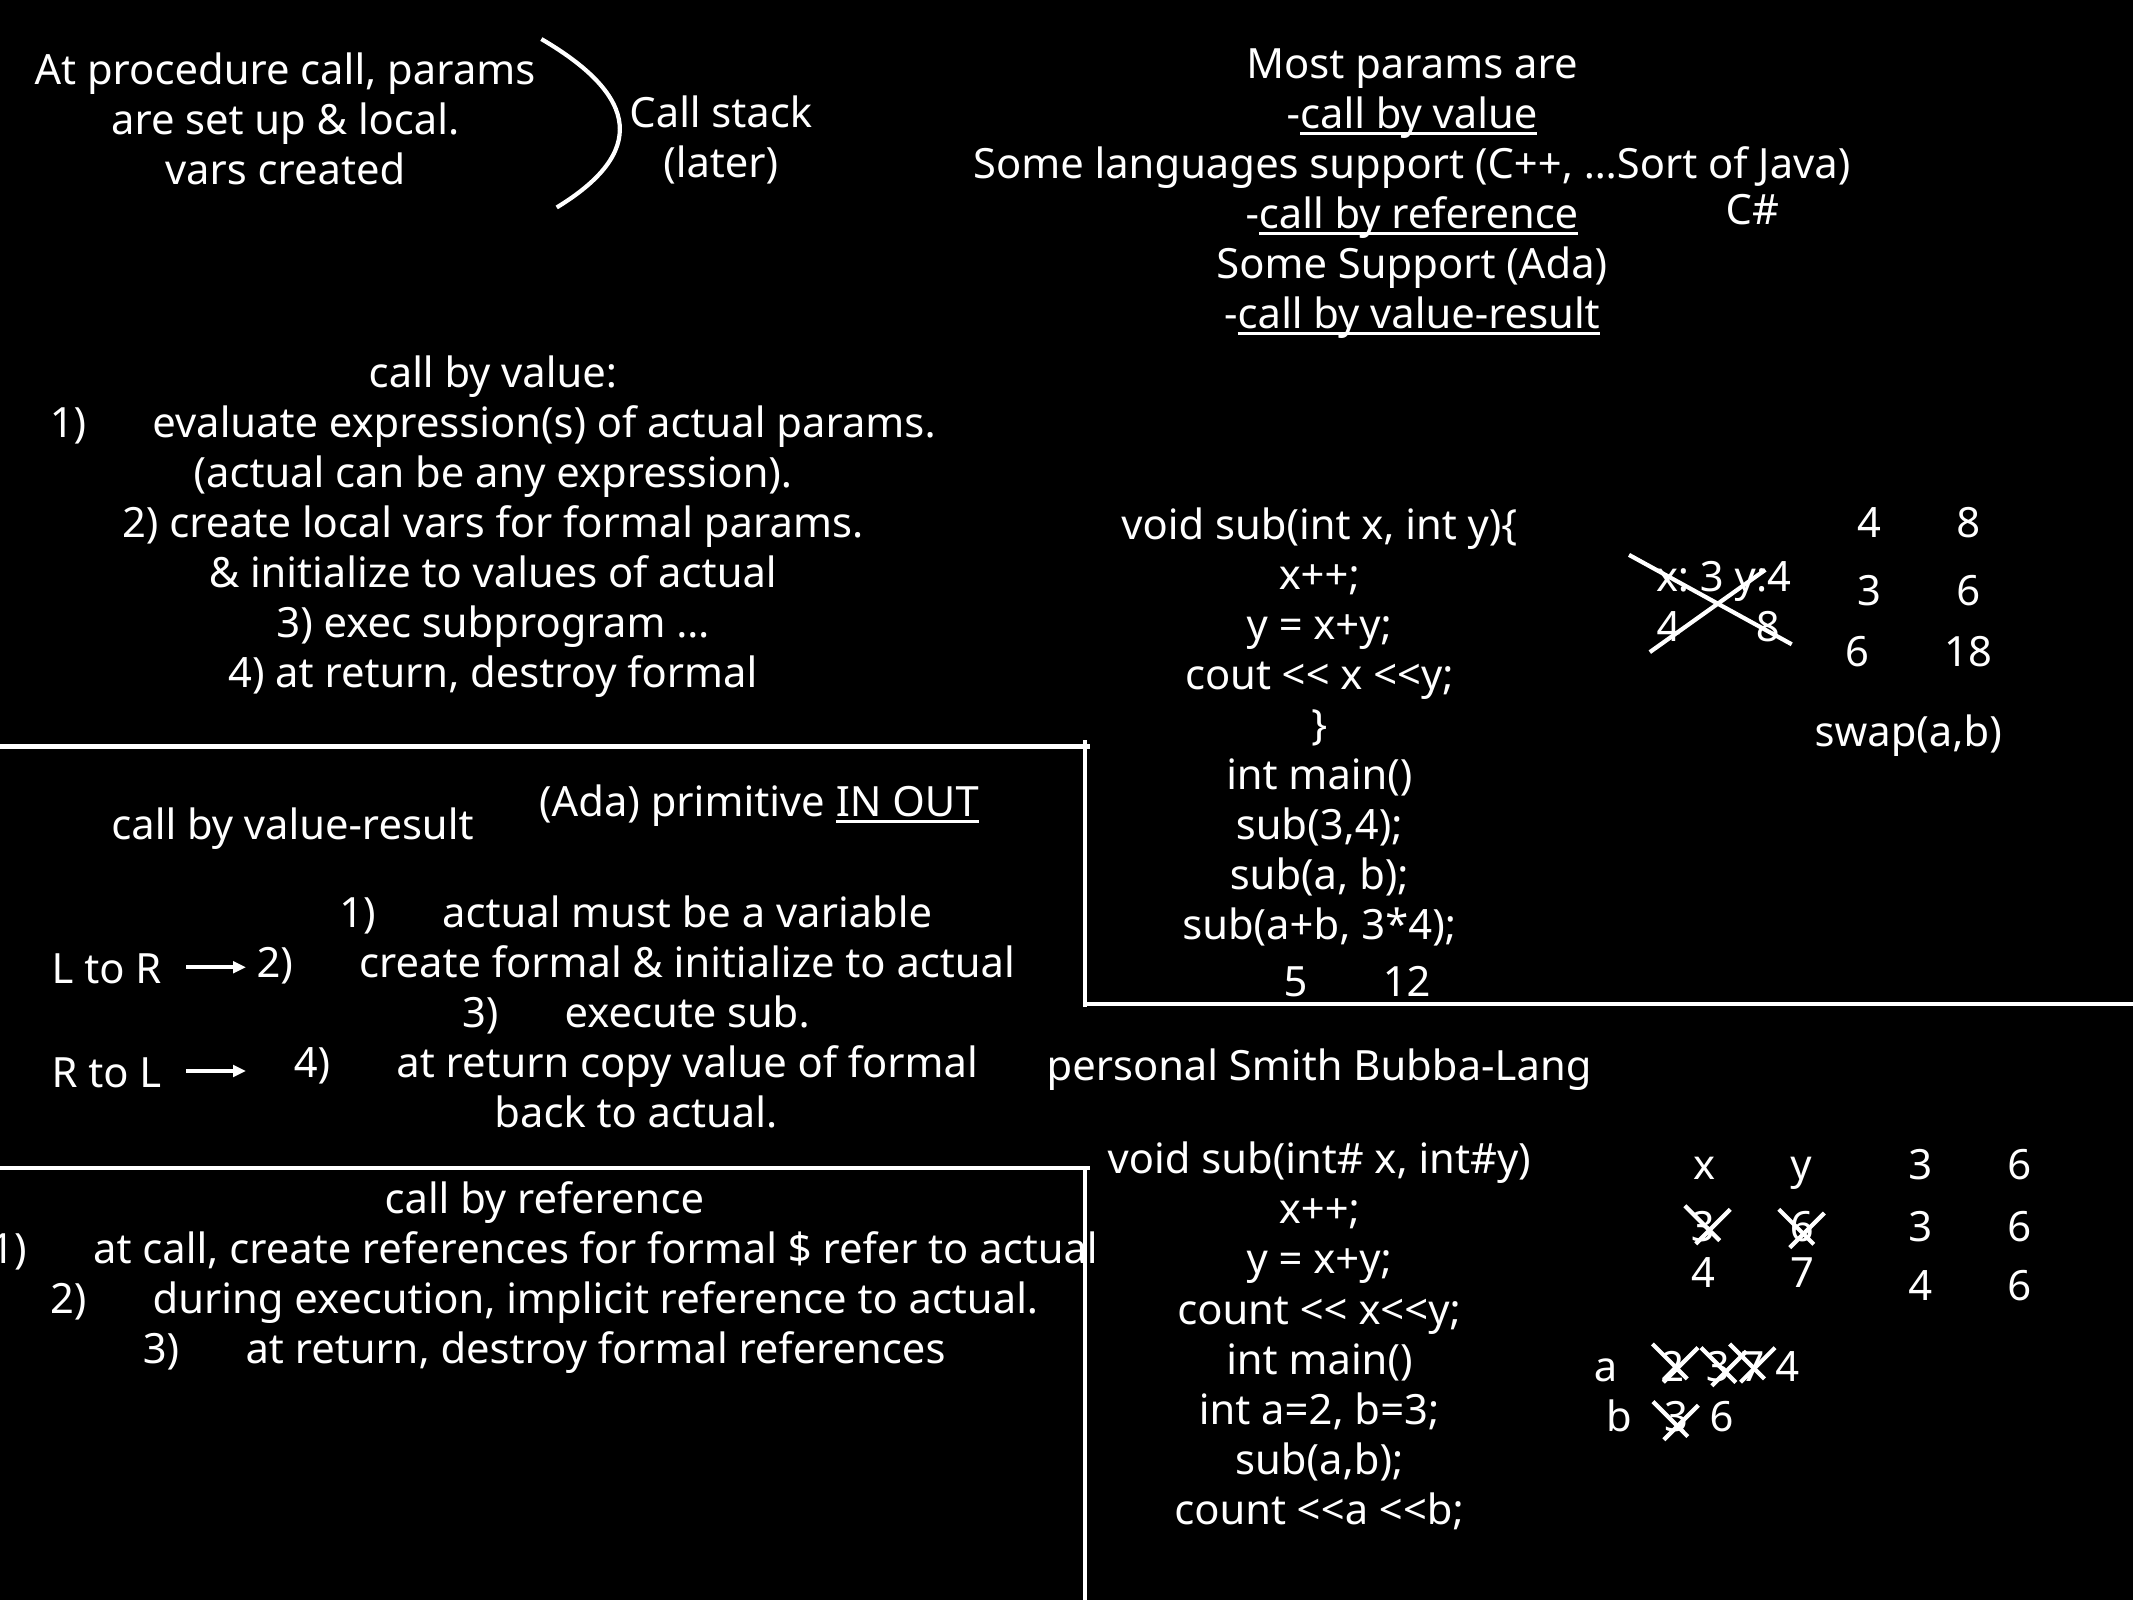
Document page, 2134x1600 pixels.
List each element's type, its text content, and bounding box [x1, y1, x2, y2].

text_box 5 12 [1275, 1004, 1440, 1014]
text_box actual must be a variable create formal & initialize to actual execute sub. at return copy value of formal back to actual. [248, 877, 1024, 1145]
text_box void sub(int# x, int#y) x++; y = x+y; count << x<<y; int main() int a=2, b=3; sub(a,b); count <<a <<b; [1099, 1123, 1540, 1541]
text_box 3 6 [1682, 1191, 1823, 1237]
text_box personal Smith Bubba-Lang [1038, 1029, 1601, 1097]
text_box call by value: evaluate expression(s) of actual params. (actual can be any expression). 2) create local vars for formal params. & initialize to values of actual 3) exec subprogram … 4) at return, destroy formal [41, 337, 945, 704]
text_box Call stack (later) [620, 77, 821, 195]
text_box x y [1684, 1129, 1821, 1191]
text_box 3 6 [1848, 554, 1989, 616]
text_box 3 6 [1899, 1191, 2041, 1250]
text_box [186, 961, 246, 974]
text_box (Ada) primitive IN OUT [530, 766, 987, 834]
text_box 5 12 [1275, 946, 1440, 1003]
text_box 3 6 [1899, 1129, 2041, 1191]
text_box Most params are -call by value Some languages support (C++, …Sort of Java) -call by reference Some Support (Ada) -call by value-result [964, 28, 1860, 346]
text_box [541, 39, 620, 208]
text_box R to L [43, 1037, 170, 1105]
text_box At procedure call, params are set up & local. vars created [26, 34, 544, 201]
text_box [186, 1064, 246, 1078]
text_box x: 3 y:4 4 8 [1647, 541, 1800, 658]
text_box a 2 3 7 4 b 3 6 [1531, 1331, 1808, 1449]
text_box 4 8 [1848, 487, 1989, 554]
text_box C# [1717, 174, 1788, 241]
text_box 6 18 [1836, 616, 2001, 684]
text_box void sub(int x, int y){ x++; y = x+y; cout << x <<y; } int main() sub(3,4); sub(a, b); sub(a+b, 3*4); [1113, 489, 1526, 957]
text_box 4 6 [1899, 1250, 2041, 1318]
text_box call by reference at call, create references for formal $ refer to actual during execution, implicit reference to actual. at return, destroy formal references [0, 1163, 1107, 1381]
text_box L to R [43, 933, 170, 1001]
text_box call by value-result [103, 789, 493, 856]
text_box swap(a,b) [1806, 696, 2011, 763]
text_box 4 7 [1682, 1237, 1823, 1305]
